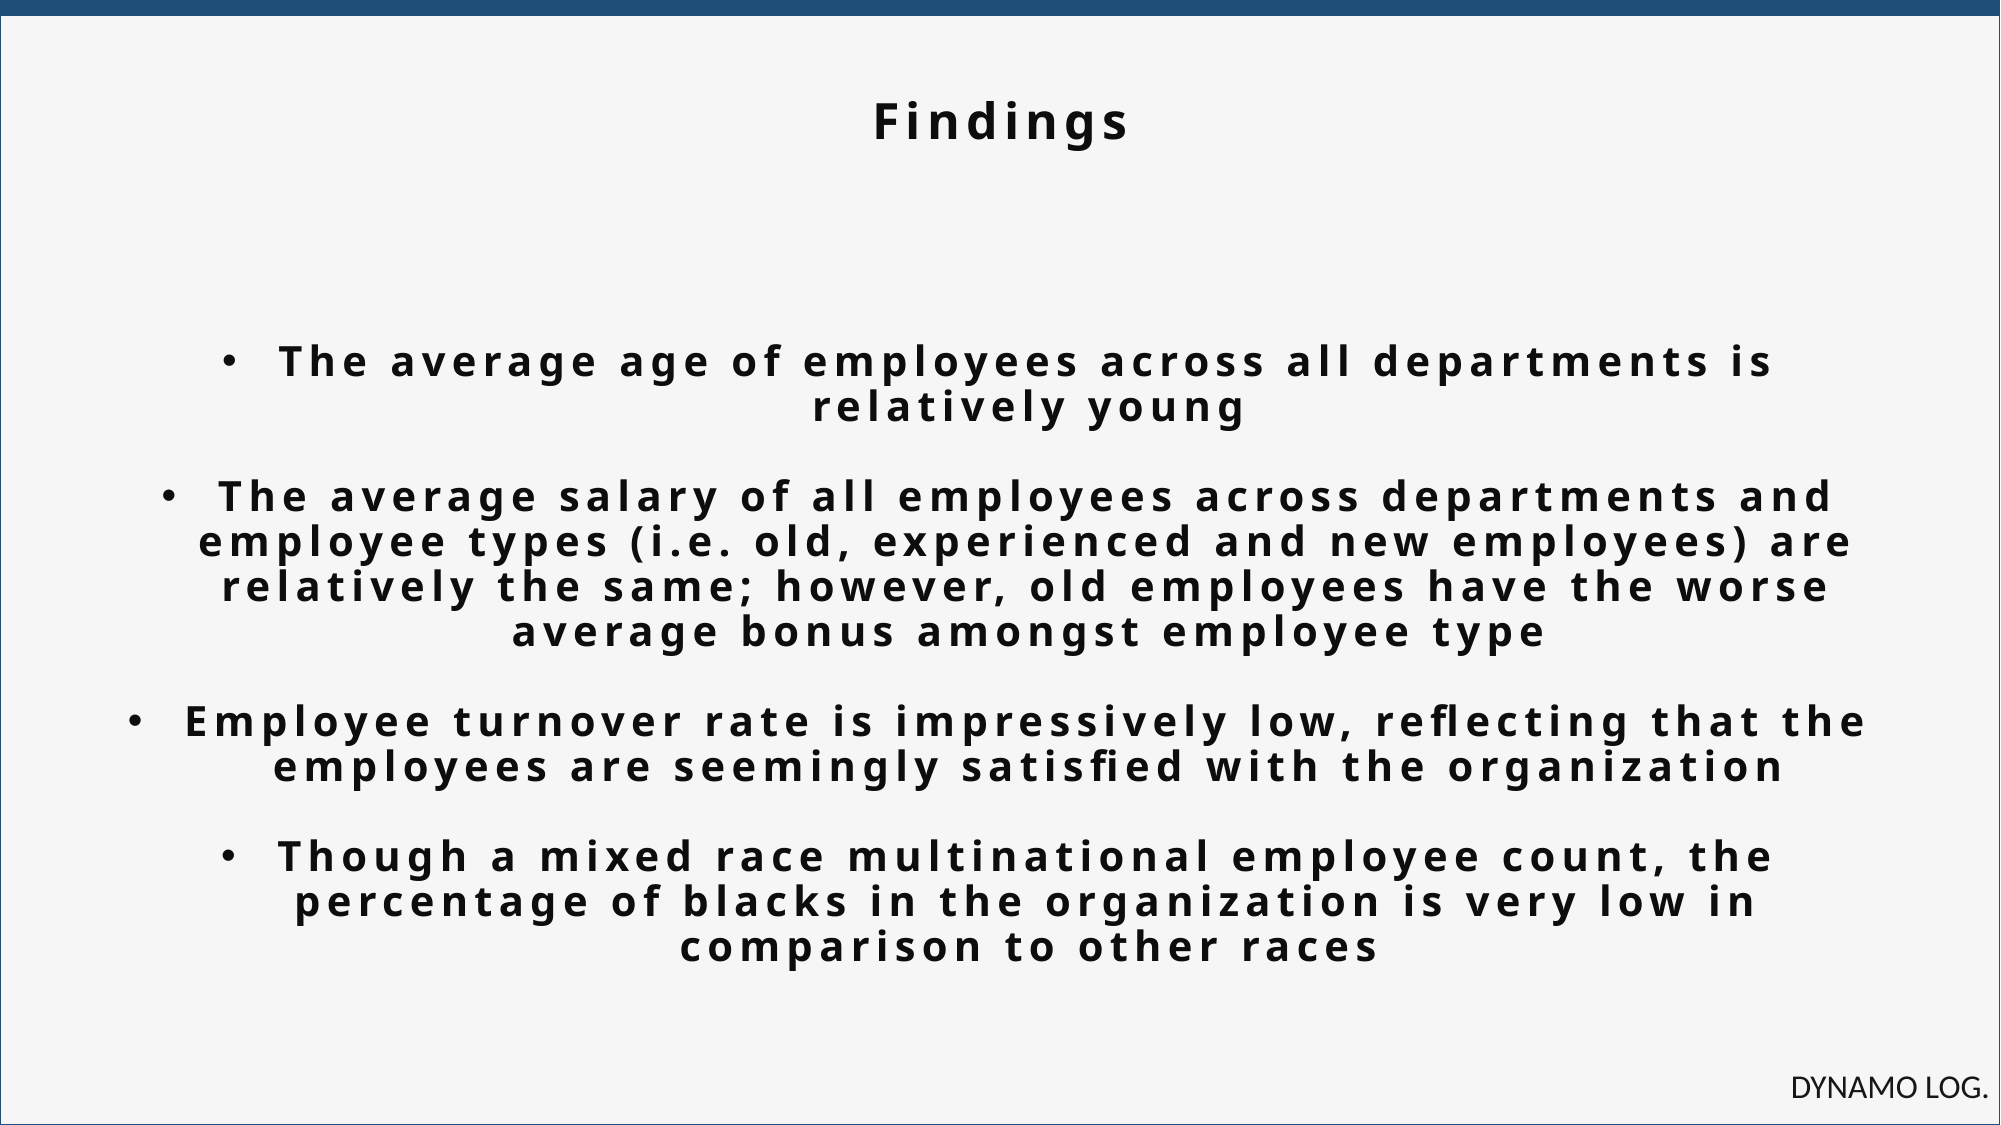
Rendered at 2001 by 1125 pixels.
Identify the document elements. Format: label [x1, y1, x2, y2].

text_box [0, 0, 2000, 1125]
